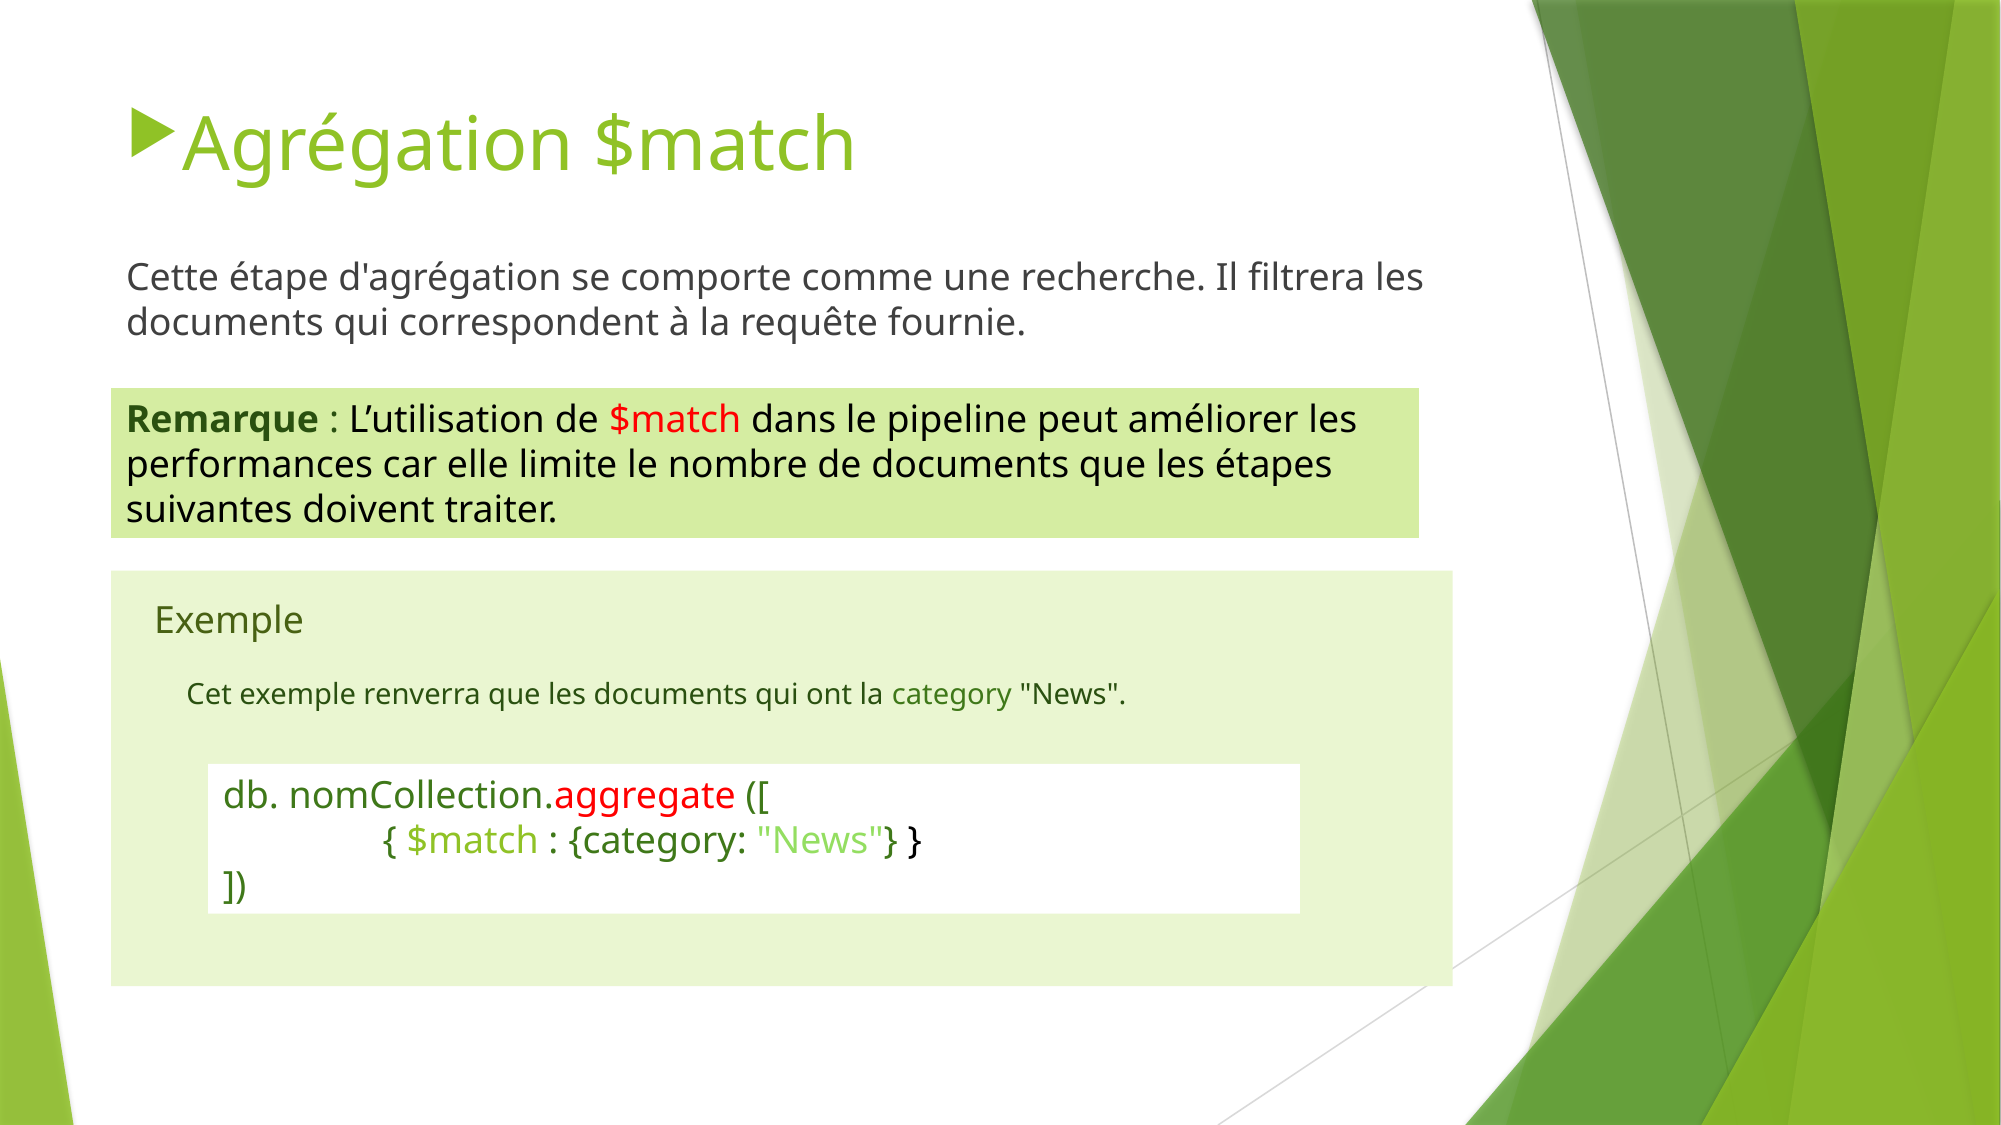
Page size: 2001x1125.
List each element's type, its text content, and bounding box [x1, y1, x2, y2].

list Agrégation $match [111, 87, 1522, 223]
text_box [110, 570, 1498, 987]
text_box Cette étape d'agrégation se comporte comme une recherche. Il filtrera les documents qui correspondent à la requête fournie. [111, 245, 1522, 526]
text_box Remarque : L’utilisation de $match dans le pipeline peut améliorer les performances car elle limite le nombre de documents que les étapes suivantes doivent traiter. [111, 388, 1419, 538]
